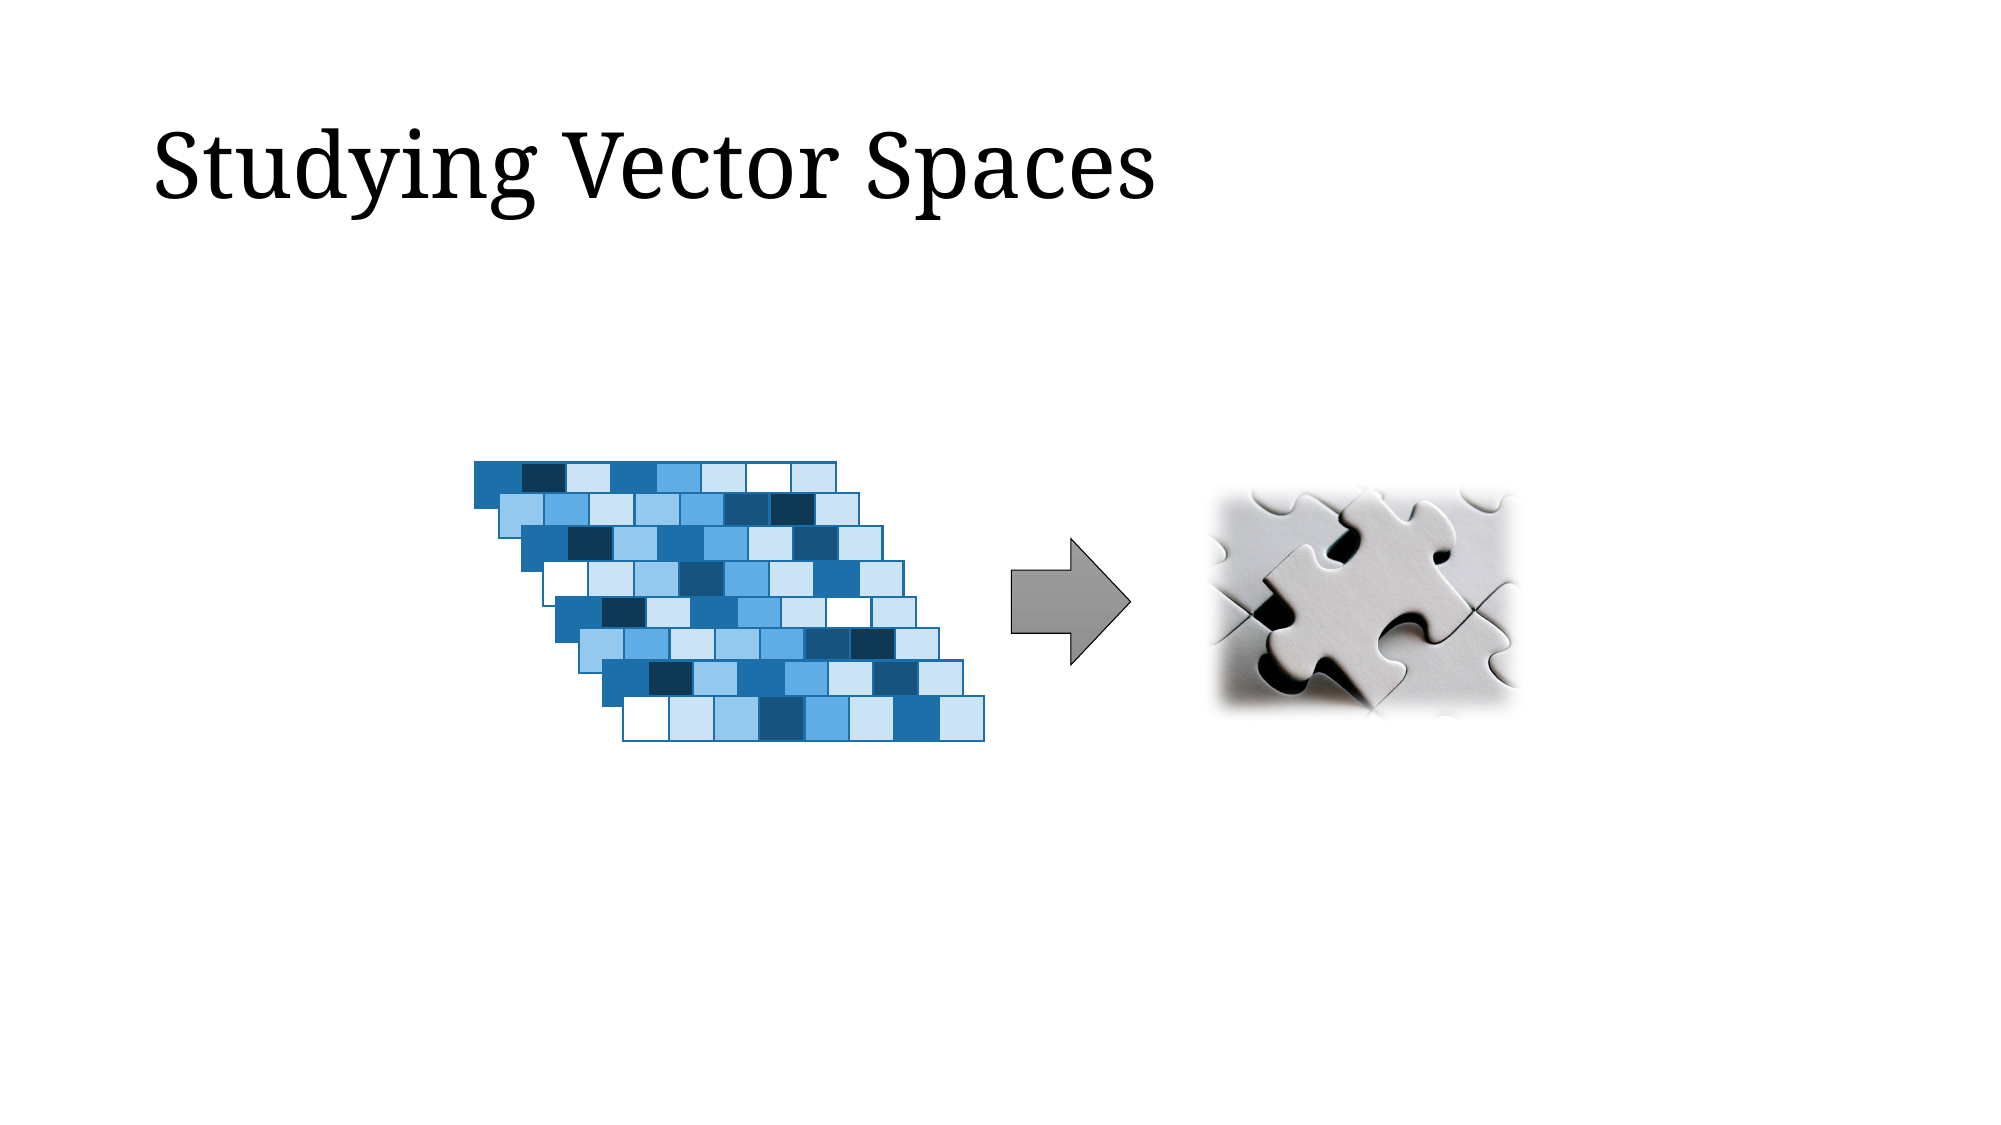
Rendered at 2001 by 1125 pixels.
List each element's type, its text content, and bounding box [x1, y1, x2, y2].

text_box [475, 462, 1525, 741]
title Studying Vector Spaces [137, 59, 1863, 278]
